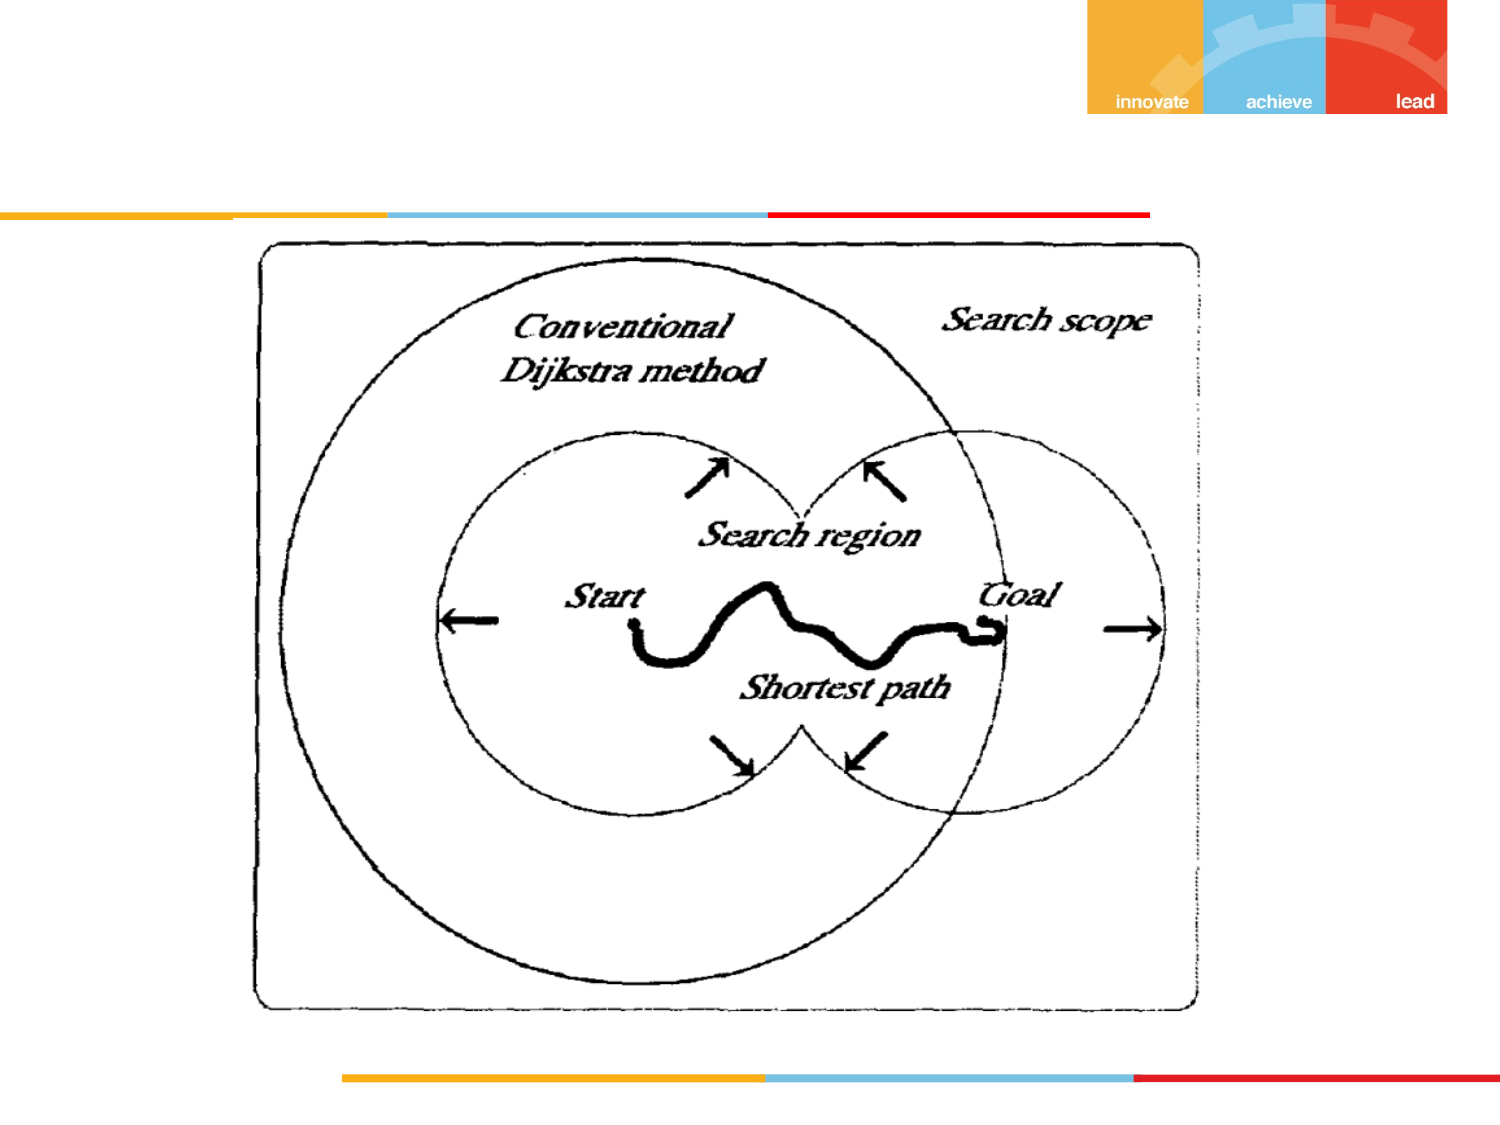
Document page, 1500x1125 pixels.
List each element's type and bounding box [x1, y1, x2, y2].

picture [1087, 0, 1448, 114]
picture [233, 218, 1228, 1038]
